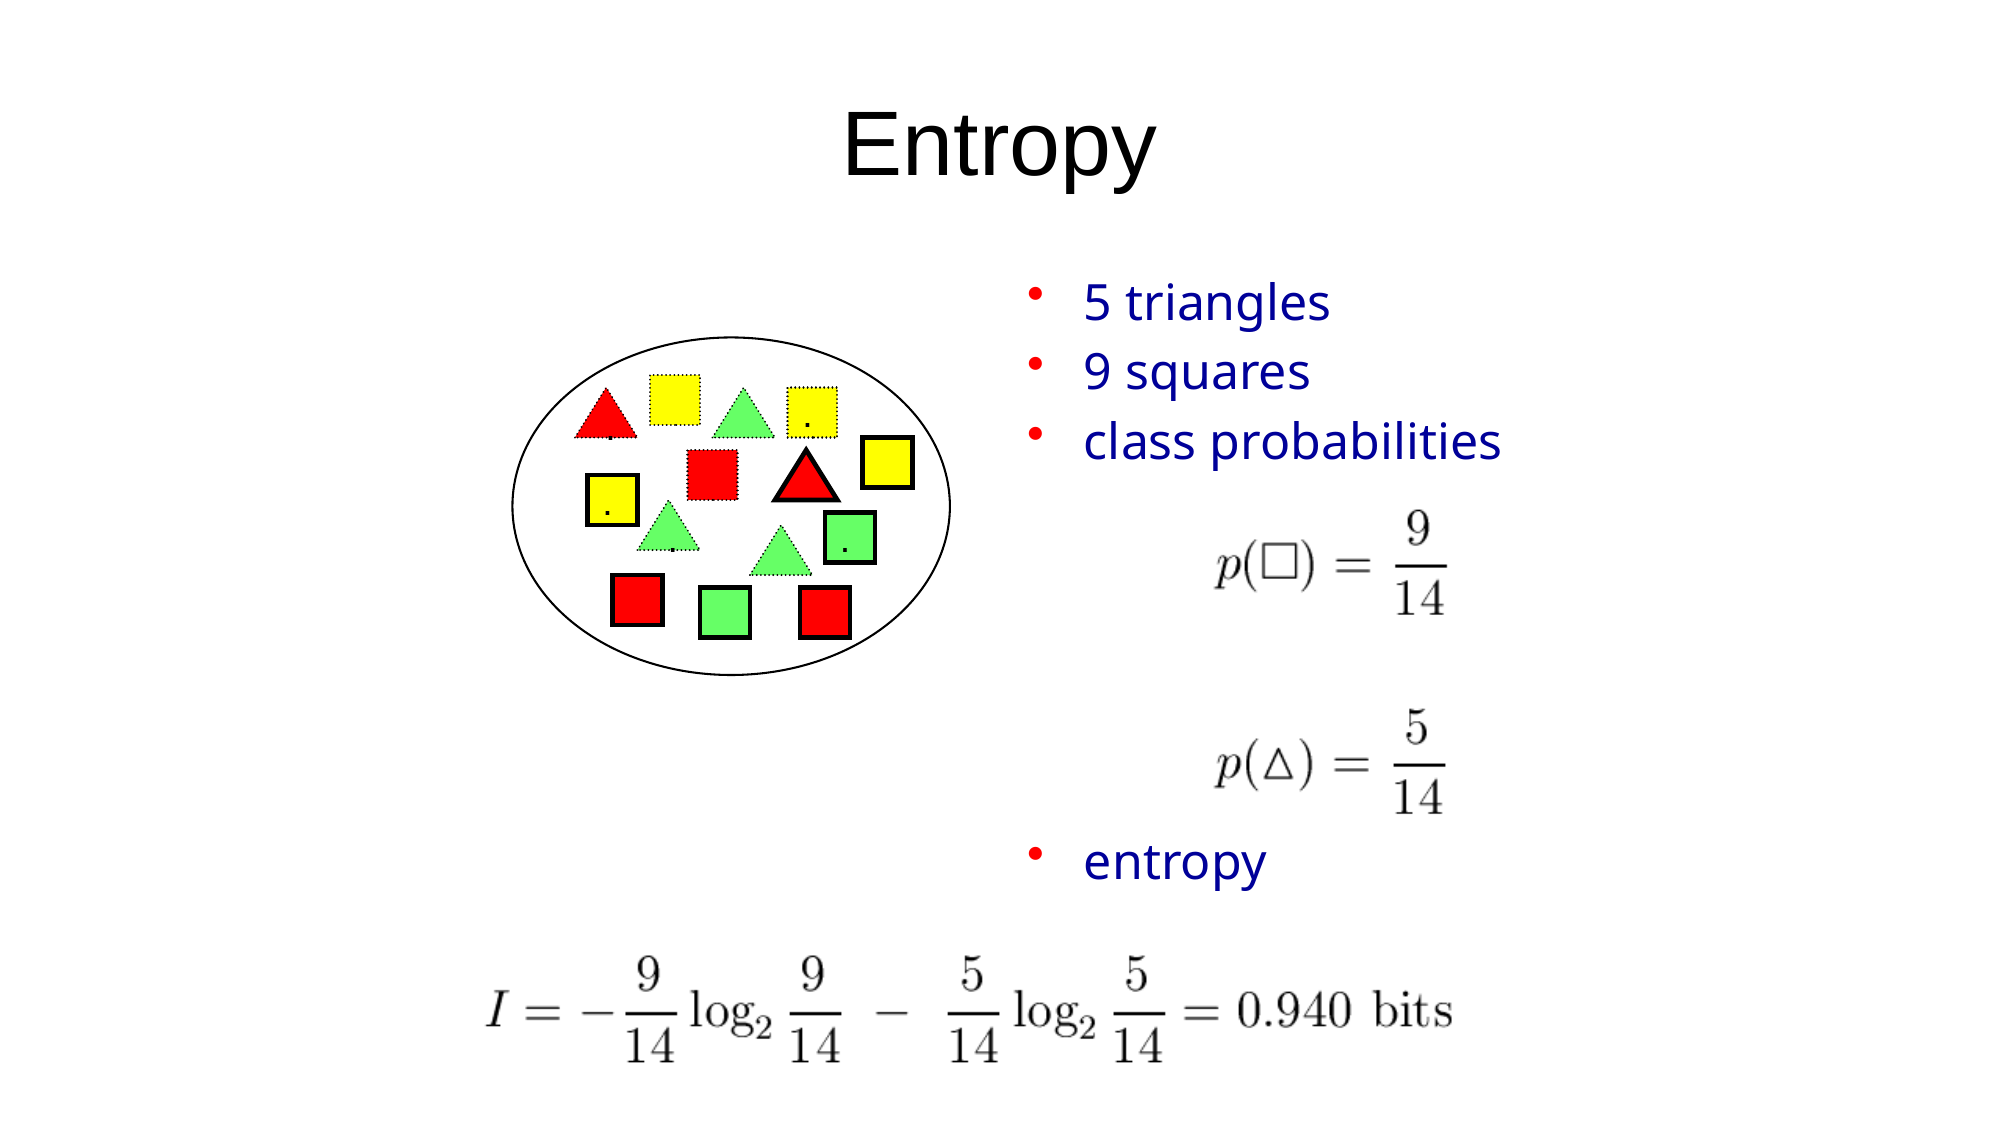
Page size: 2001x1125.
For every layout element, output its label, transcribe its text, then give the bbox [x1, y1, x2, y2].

picture [474, 937, 1469, 1084]
text_box 5 triangles 9 squares class probabilities entropy [1012, 262, 1638, 1013]
title Entropy [99, 45, 1900, 233]
text_box [512, 337, 950, 676]
picture [1187, 499, 1477, 837]
